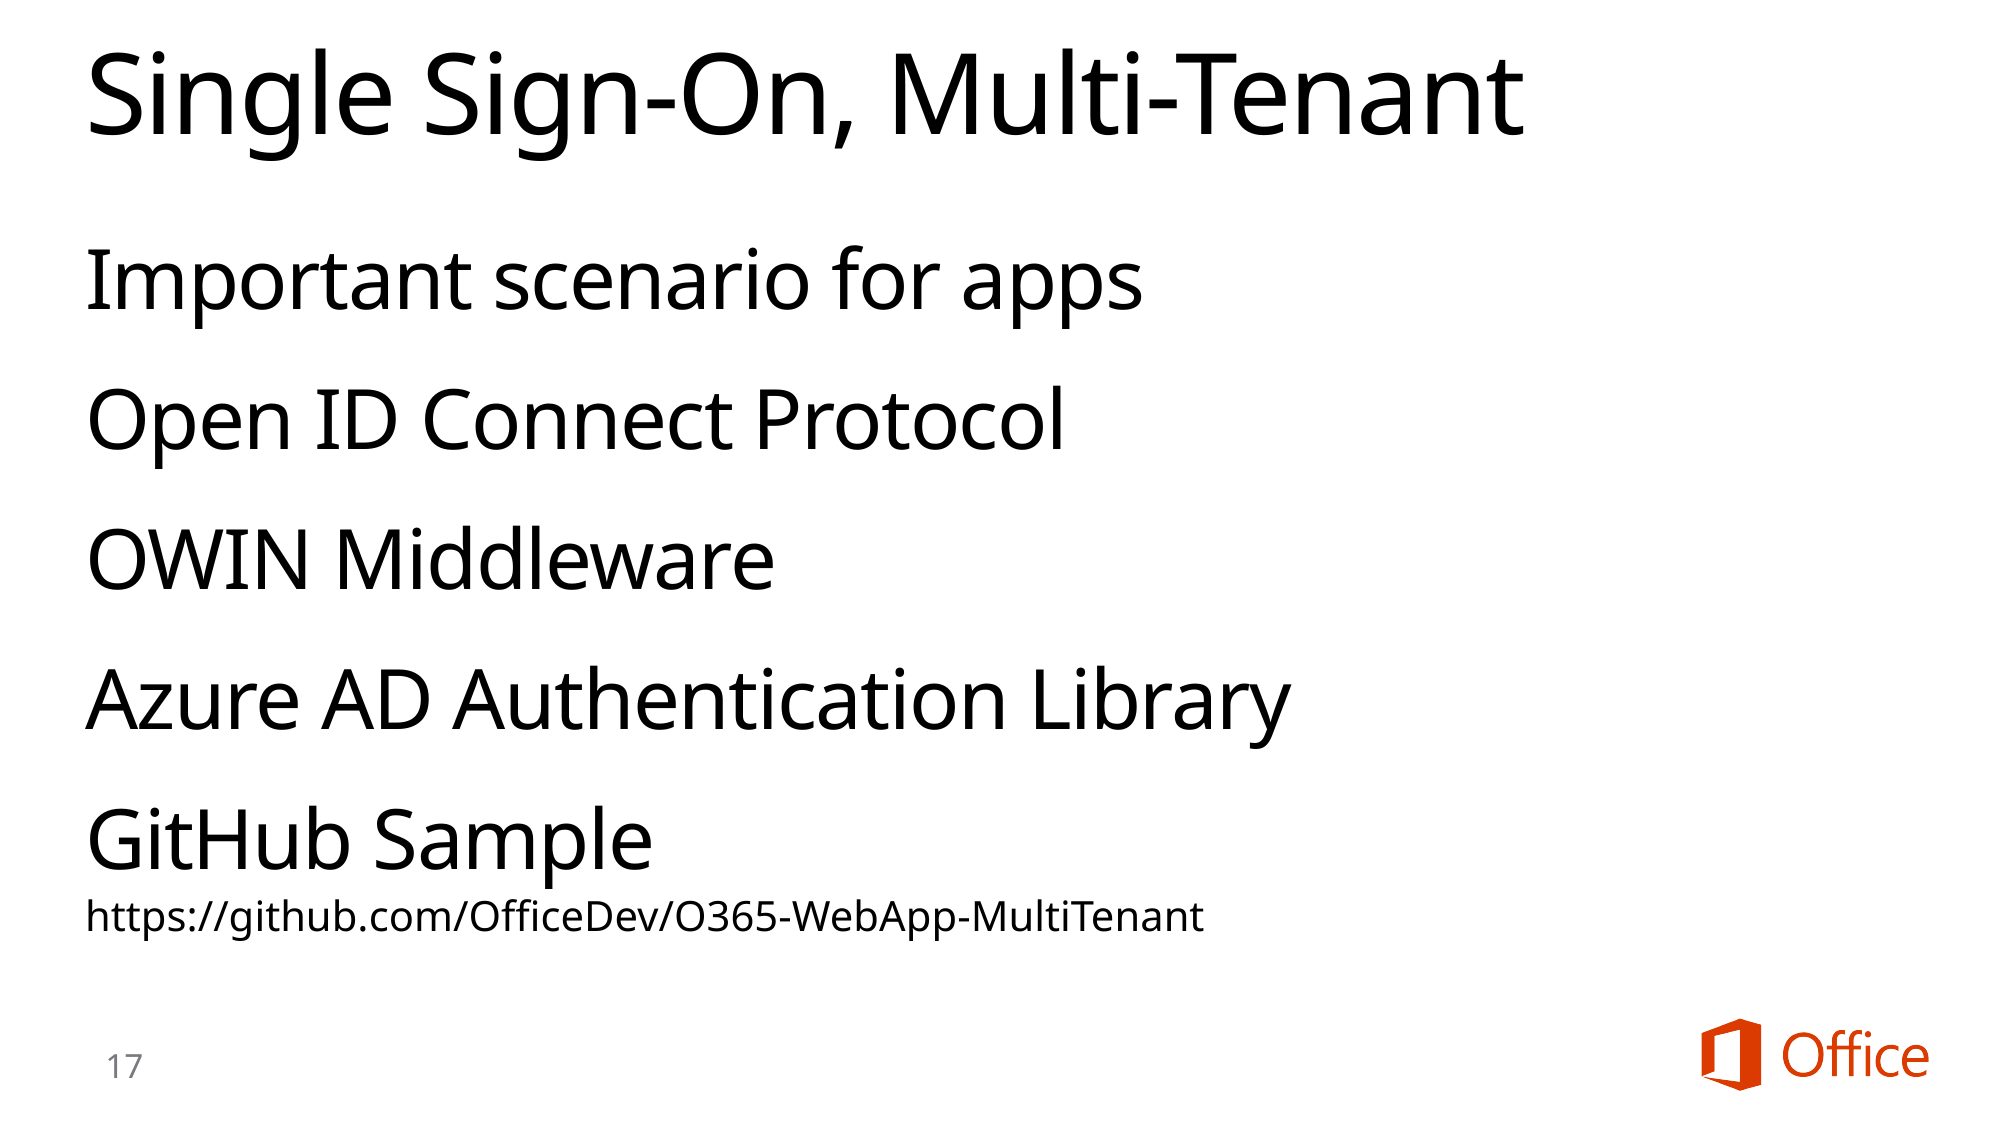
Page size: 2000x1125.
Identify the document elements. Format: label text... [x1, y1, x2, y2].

picture [1670, 987, 1960, 1122]
slide_number 17 [85, 1049, 178, 1086]
title Single Sign-On, Multi-Tenant [85, 37, 1914, 161]
list Important scenario for apps Open ID Connect Protocol OWIN Middleware Azure AD Authentication Library GitHub Sample https://github.com/OfficeDev/O365-WebApp-MultiTenant [85, 237, 1914, 983]
